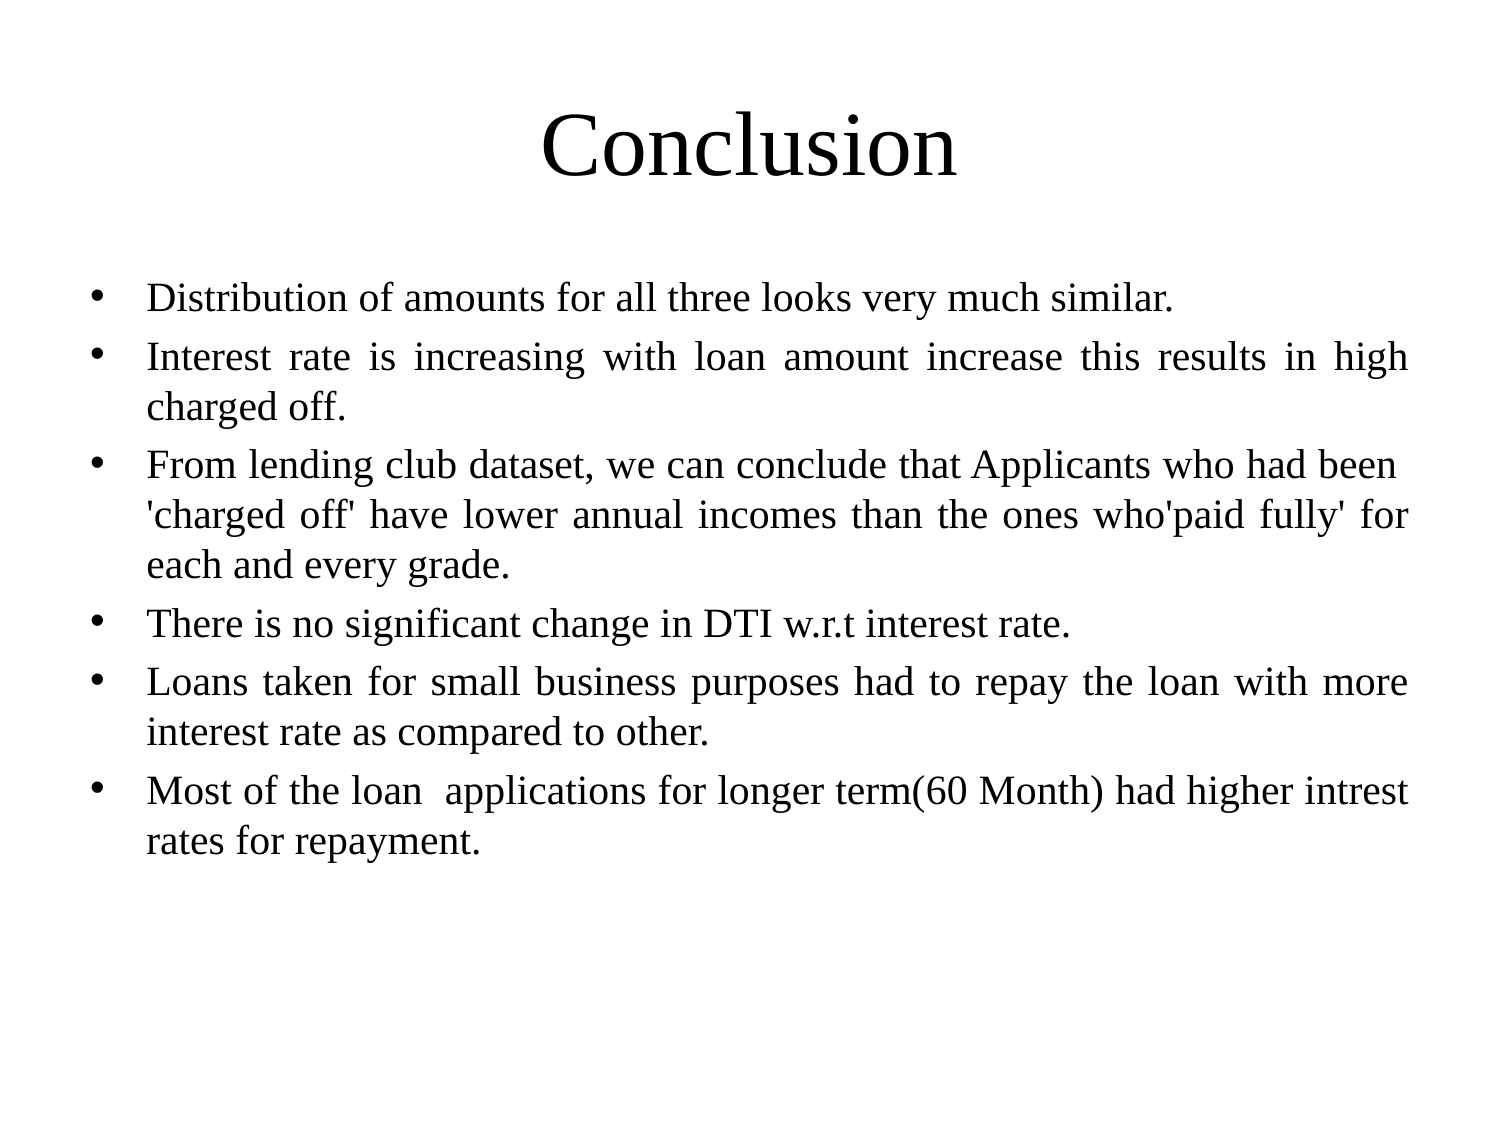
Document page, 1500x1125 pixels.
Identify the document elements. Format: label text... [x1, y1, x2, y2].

list Distribution of amounts for all three looks very much similar. Interest rate is increasing with loan amount increase this results in high charged off. From lending club dataset, we can conclude that Applicants who had been 'charged off' have lower annual incomes than the ones who'paid fully' for each and every grade. There is no significant change in DTI w.r.t interest rate. Loans taken for small business purposes had to repay the loan with more interest rate as compared to other. Most of the loan applications for longer term(60 Month) had higher intrest rates for repayment. [75, 262, 1425, 1005]
title Conclusion [75, 45, 1425, 233]
